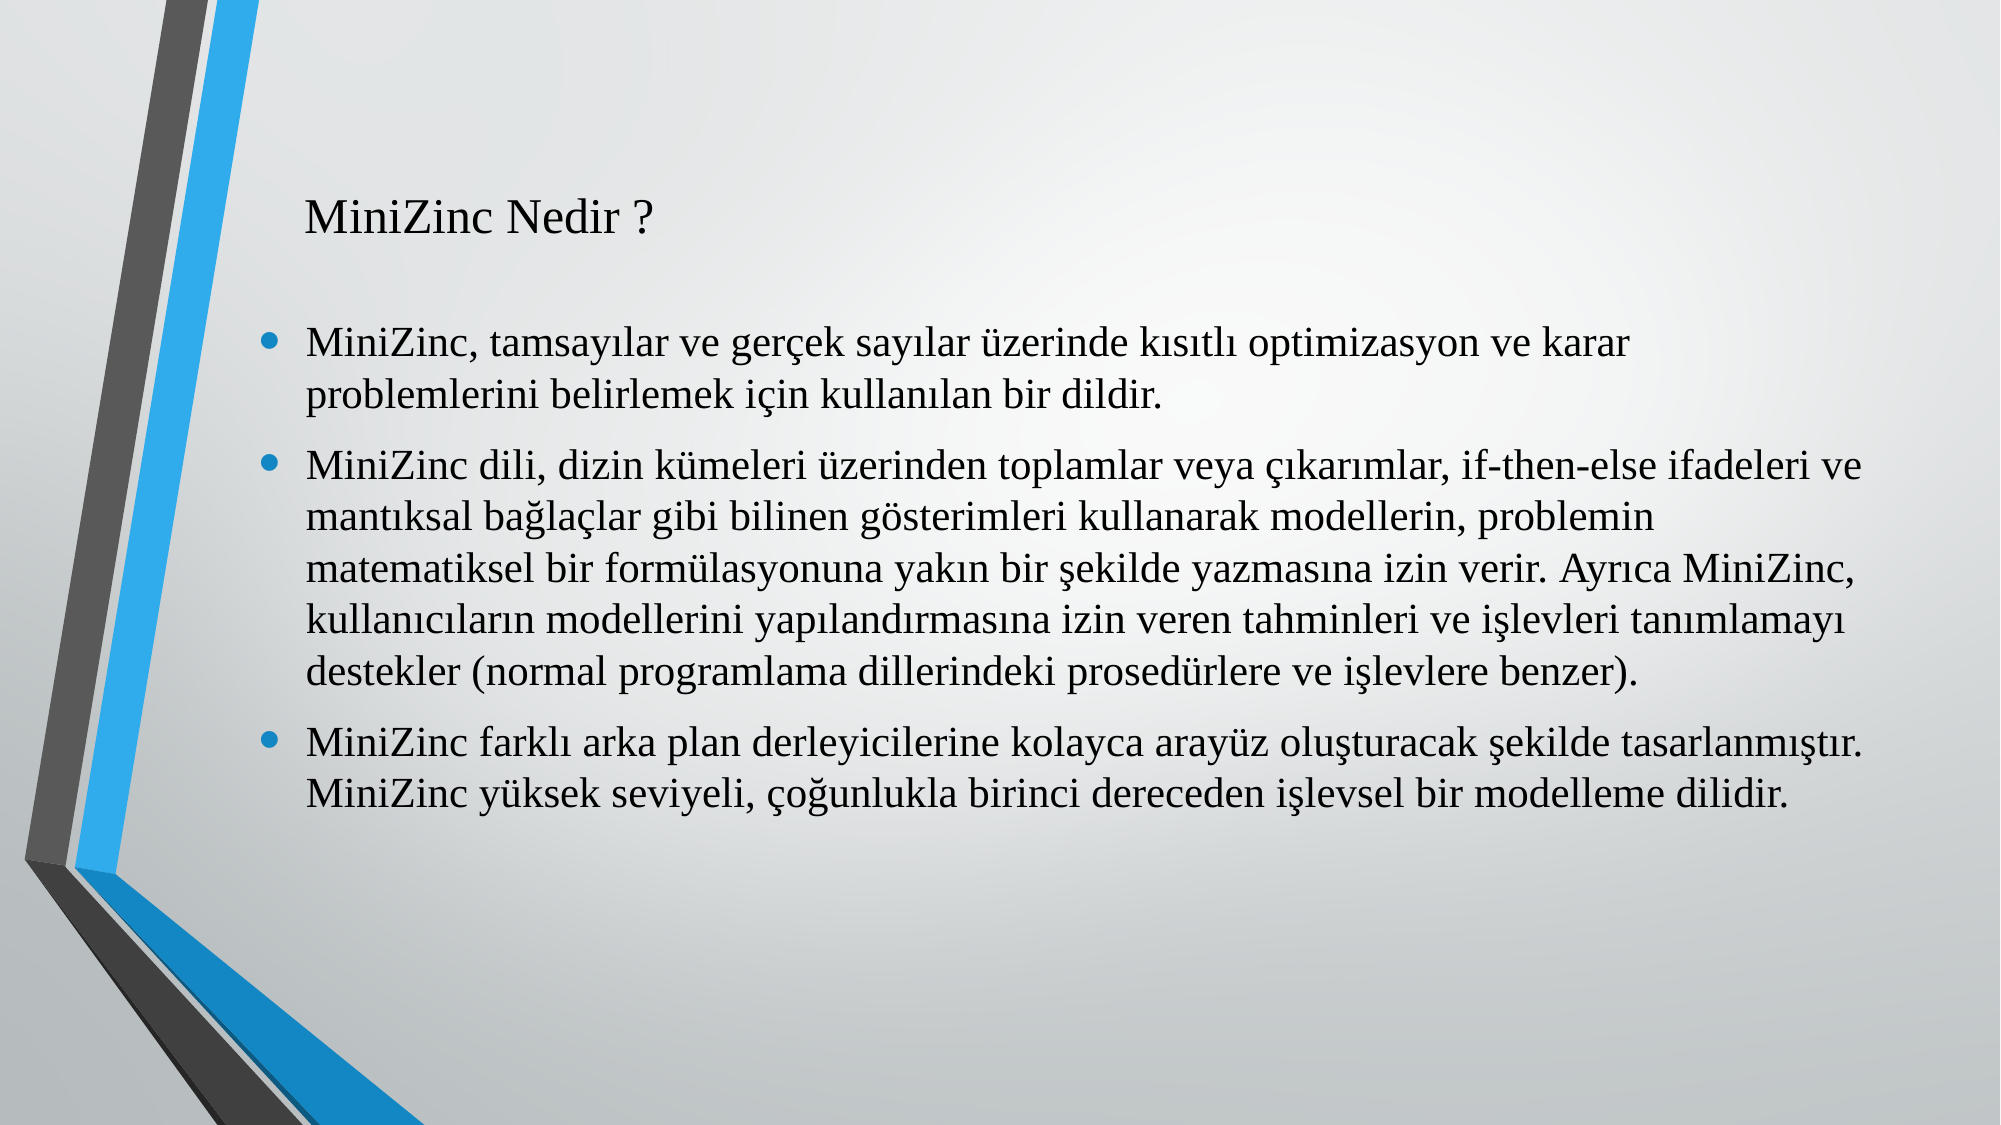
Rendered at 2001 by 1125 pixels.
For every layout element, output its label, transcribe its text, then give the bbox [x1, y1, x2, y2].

list MiniZinc, tamsayılar ve gerçek sayılar üzerinde kısıtlı optimizasyon ve karar problemlerini belirlemek için kullanılan bir dildir. MiniZinc dili, dizin kümeleri üzerinden toplamlar veya çıkarımlar, if-then-else ifadeleri ve mantıksal bağlaçlar gibi bilinen gösterimleri kullanarak modellerin, problemin matematiksel bir formülasyonuna yakın bir şekilde yazmasına izin verir. Ayrıca MiniZinc, kullanıcıların modellerini yapılandırmasına izin veren tahminleri ve işlevleri tanımlamayı destekler (normal programlama dillerindeki prosedürlere ve işlevlere benzer). MiniZinc farklı arka plan derleyicilerine kolayca arayüz oluşturacak şekilde tasarlanmıştır. MiniZinc yüksek seviyeli, çoğunlukla birinci dereceden işlevsel bir modelleme dilidir. [243, 306, 1887, 864]
text_box MiniZinc Nedir ? [290, 176, 1780, 251]
